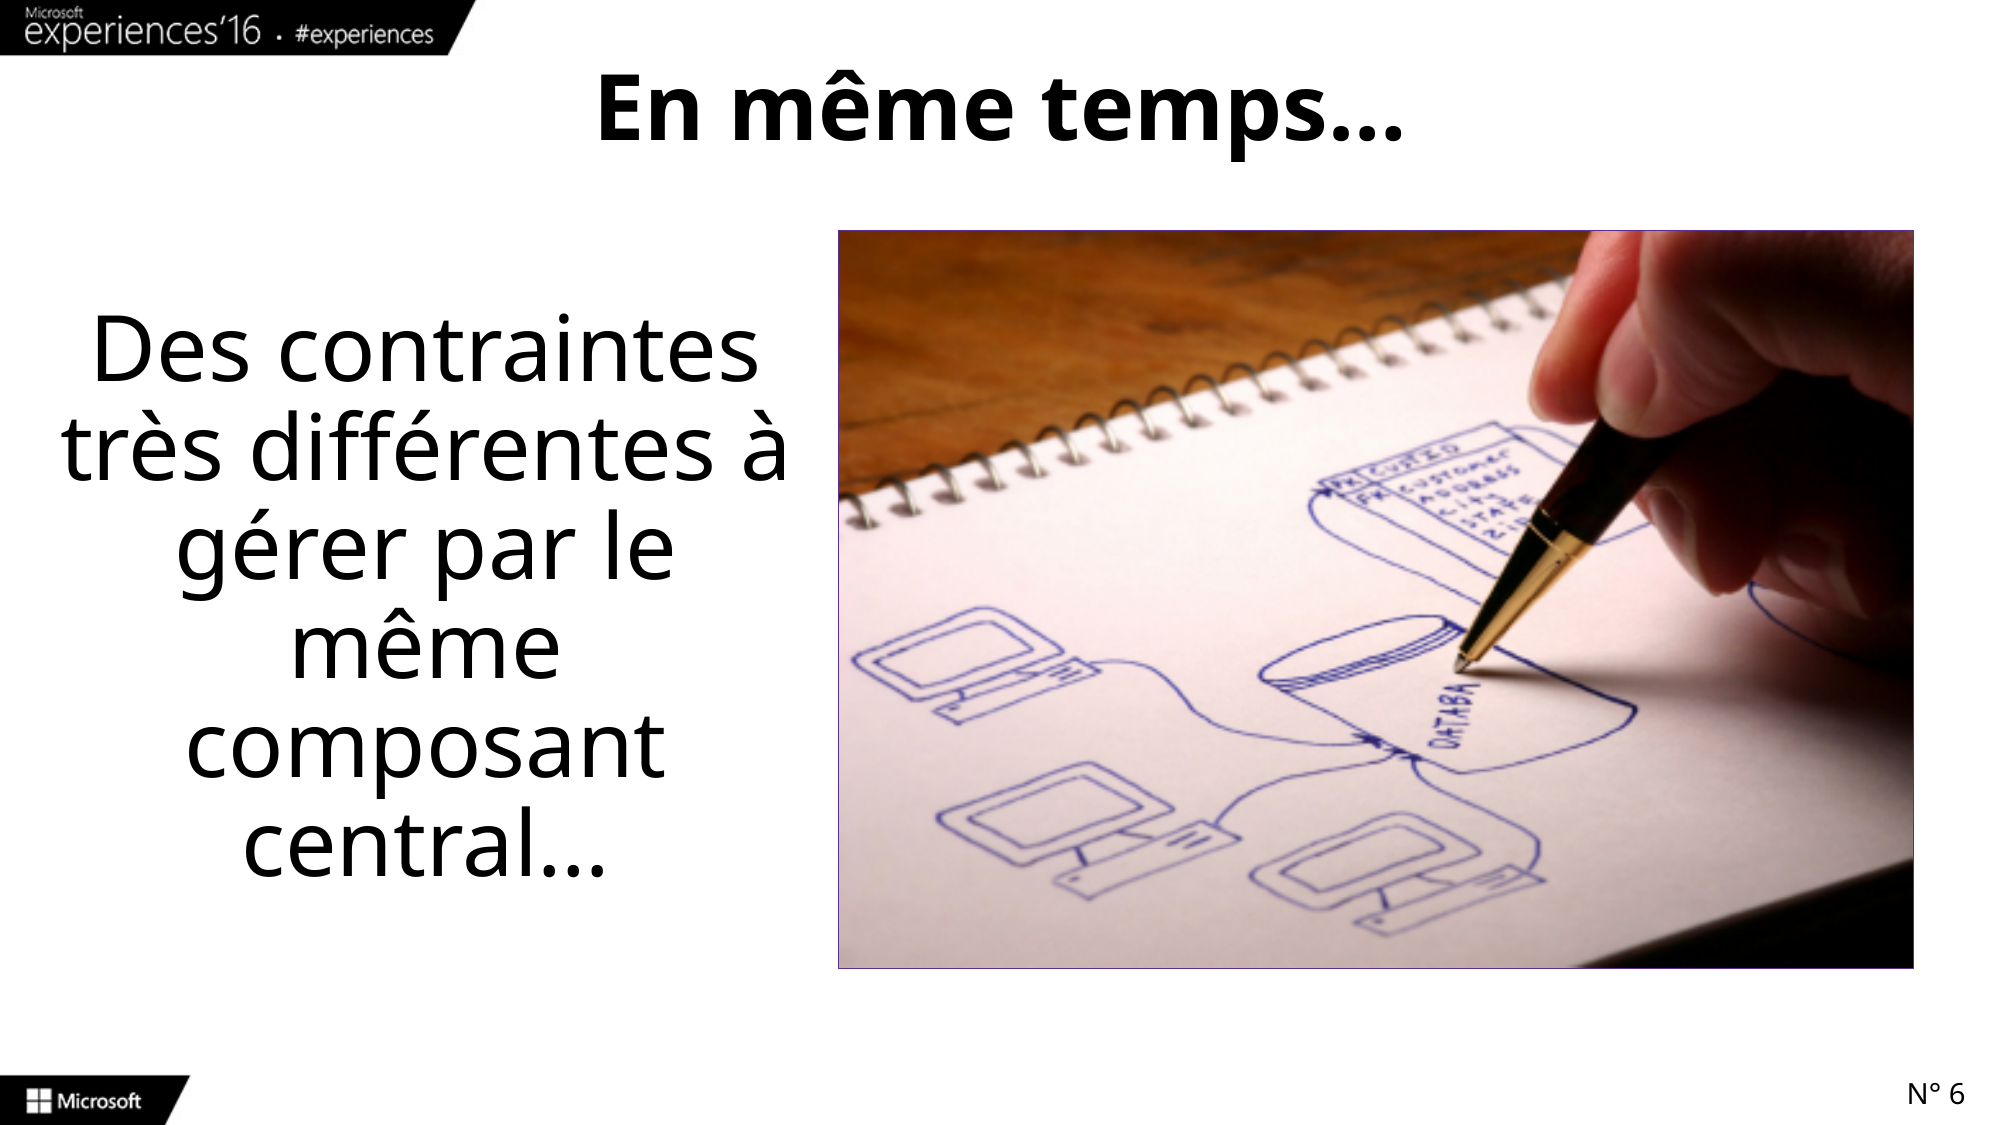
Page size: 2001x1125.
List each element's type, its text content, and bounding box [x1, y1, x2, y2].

picture [0, 1073, 196, 1125]
picture [0, 0, 490, 58]
picture [839, 230, 1913, 968]
list Des contraintes très différentes à gérer par le même composant central… [25, 230, 826, 968]
title En même temps… [0, 59, 2000, 163]
slide_number N° 6 [1530, 1065, 1981, 1125]
